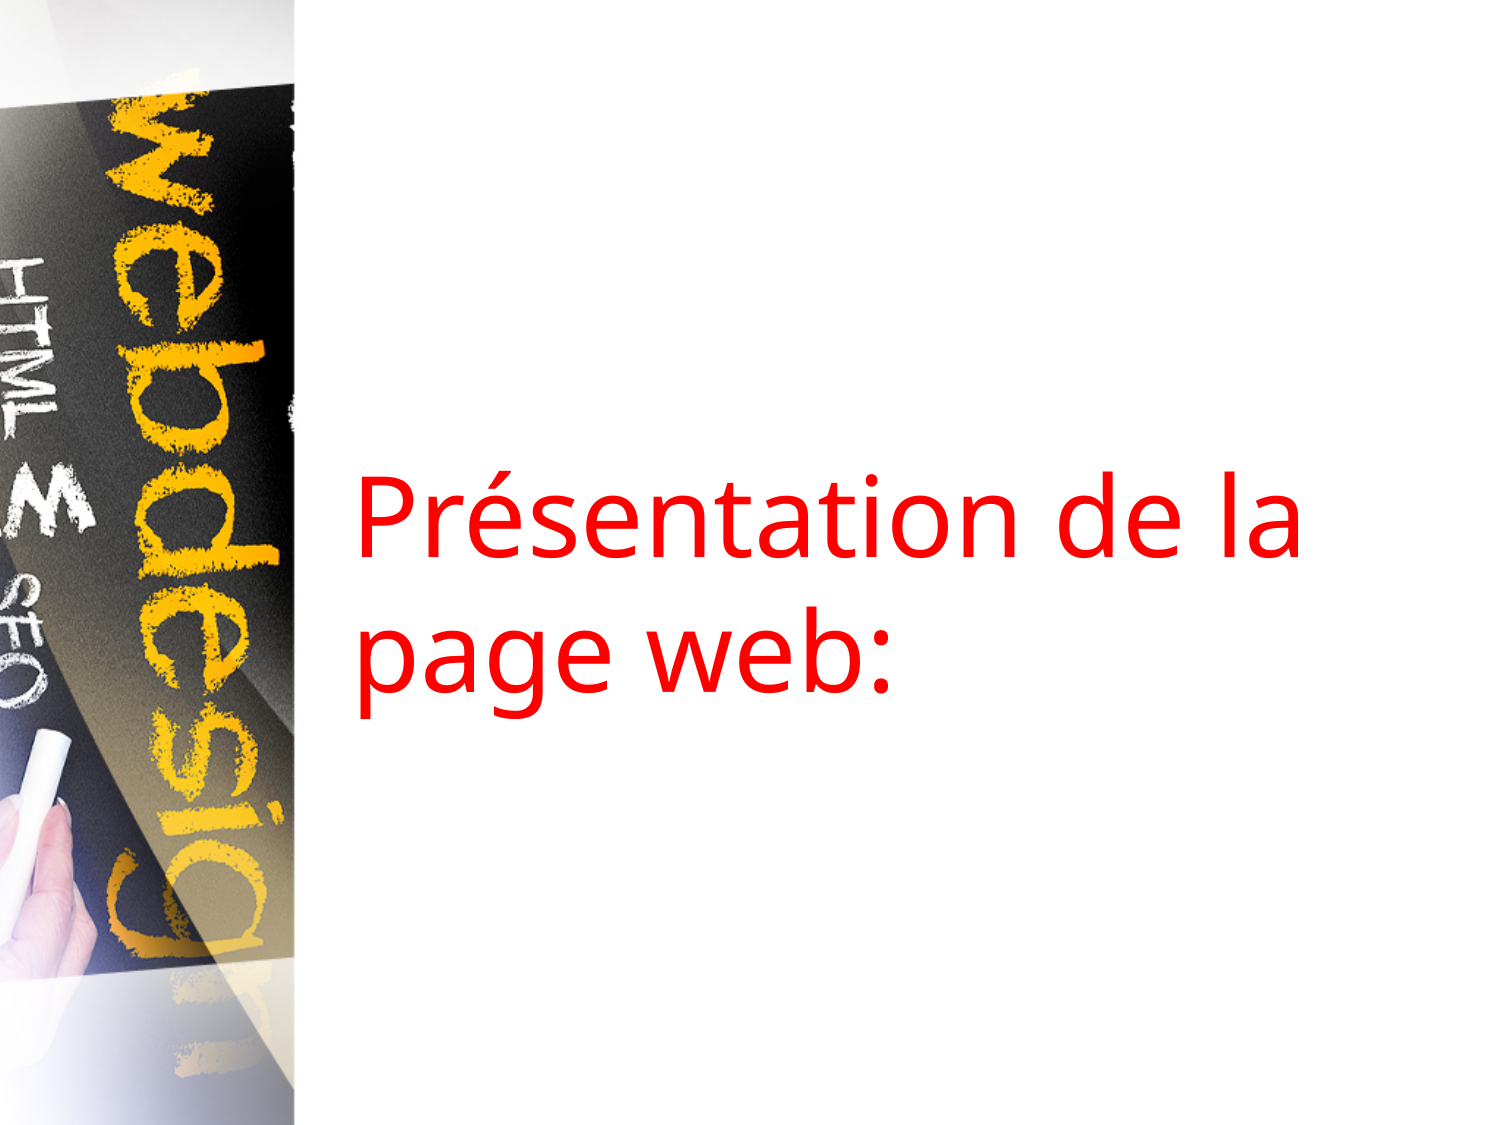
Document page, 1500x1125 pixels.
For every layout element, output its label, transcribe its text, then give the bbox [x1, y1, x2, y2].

title Présentation de la page web: [336, 408, 1438, 752]
picture [0, 0, 1500, 1125]
